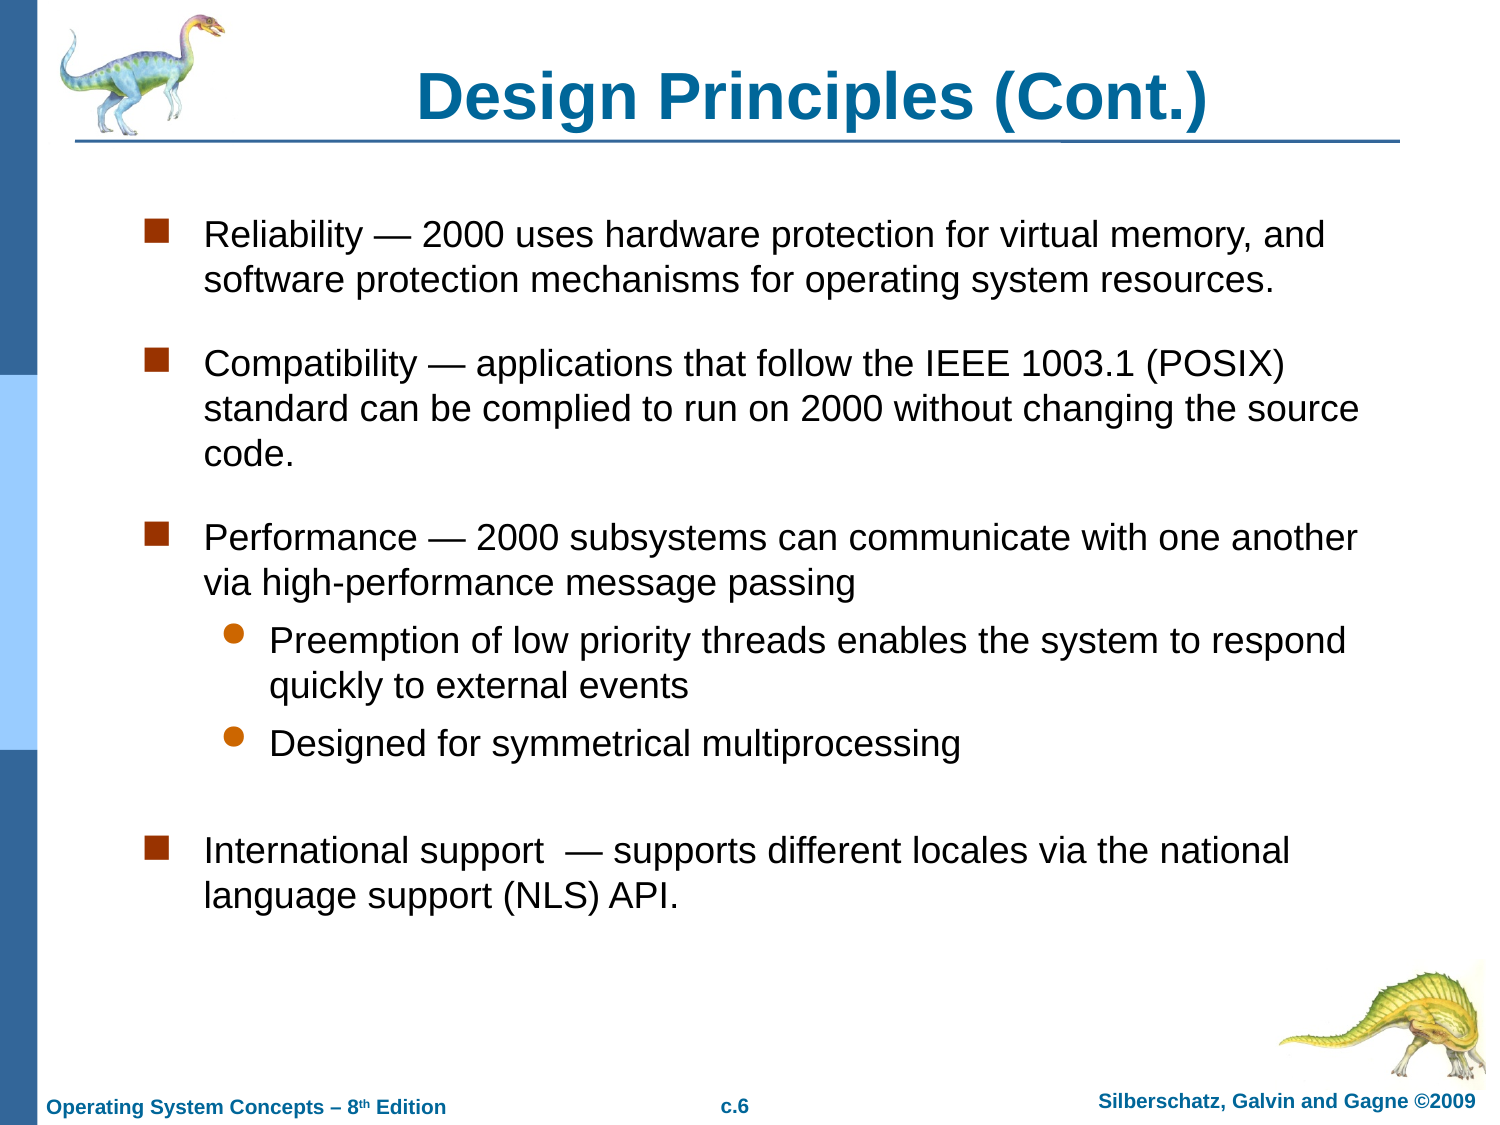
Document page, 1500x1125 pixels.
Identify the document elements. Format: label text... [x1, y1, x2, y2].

picture [46, 0, 243, 149]
list Reliability — 2000 uses hardware protection for virtual memory, and software protection mechanisms for operating system resources. Compatibility — applications that follow the IEEE 1003.1 (POSIX) standard can be complied to run on 2000 without changing the source code. Performance — 2000 subsystems can communicate with one another via high-performance message passing Preemption of low priority threads enables the system to respond quickly to external events Designed for symmetrical multiprocessing International support — supports different locales via the national language support (NLS) API. [132, 202, 1395, 946]
picture [1275, 959, 1486, 1090]
title Design Principles (Cont.) [200, 45, 1426, 141]
